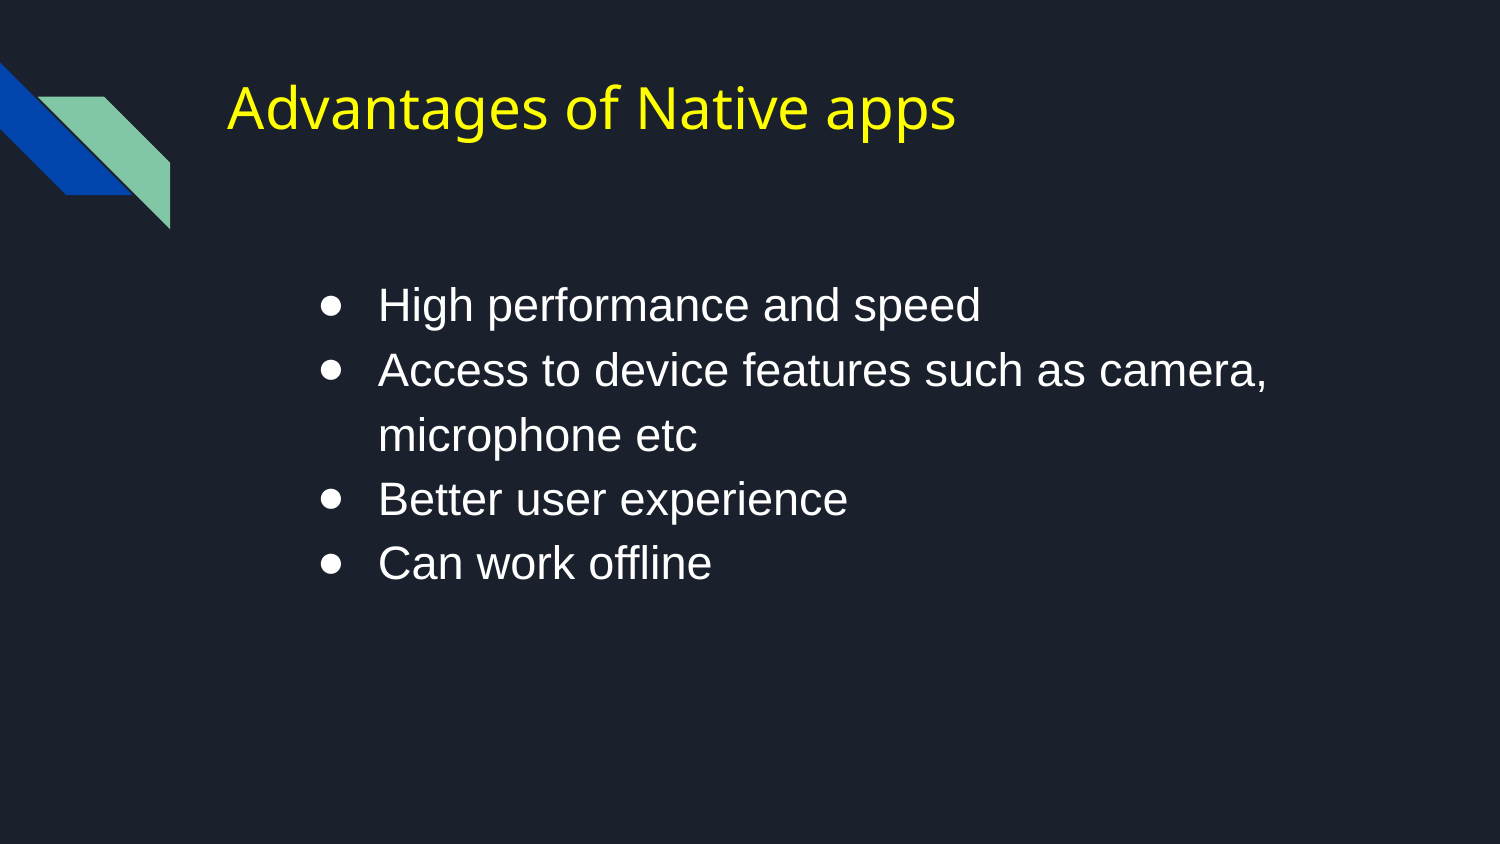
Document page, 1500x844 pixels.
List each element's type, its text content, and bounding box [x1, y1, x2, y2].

list High performance and speed Access to device features such as camera, microphone etc Better user experience Can work offline [212, 195, 1368, 735]
title Advantages of Native apps [212, 56, 1368, 195]
